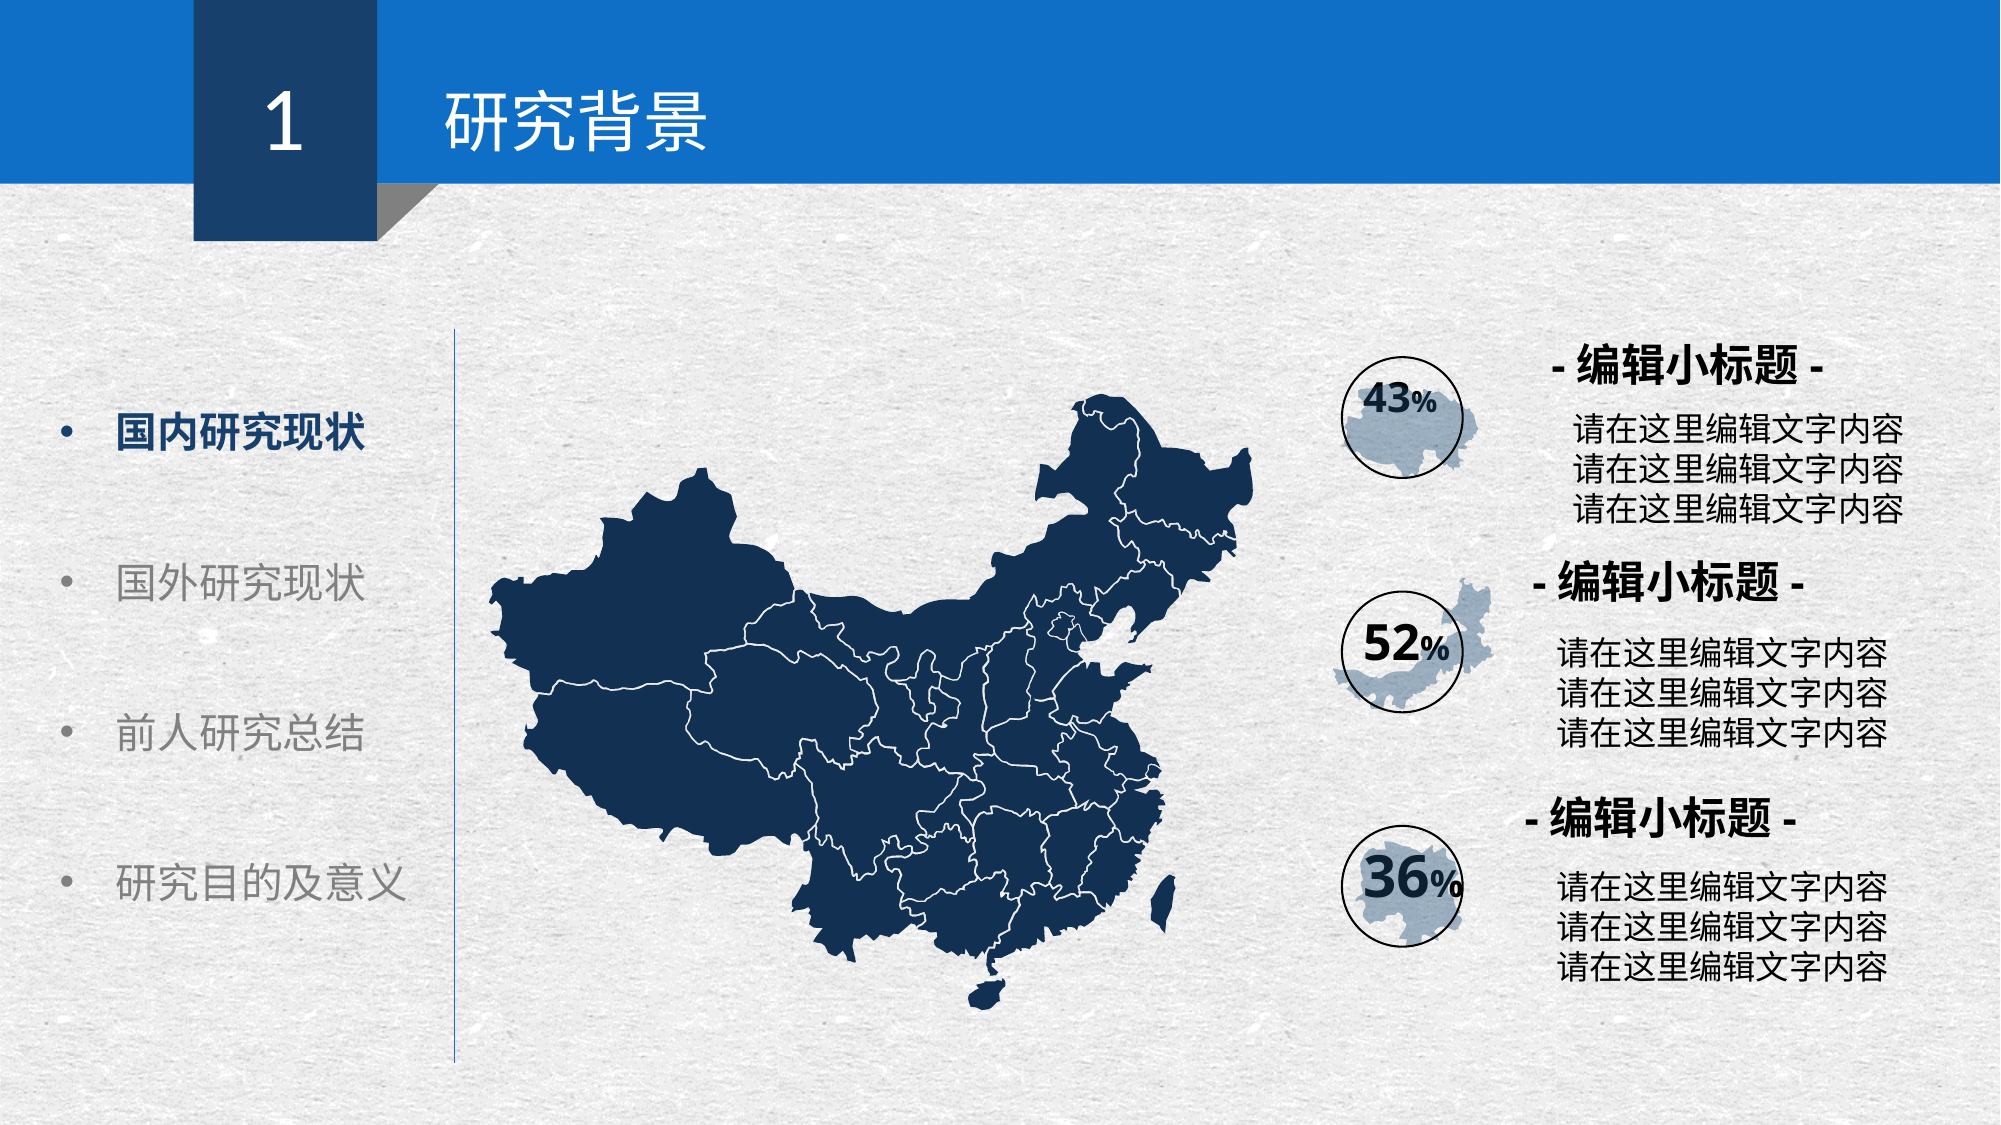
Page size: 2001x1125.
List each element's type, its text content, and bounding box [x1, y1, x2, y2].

text_box [378, 0, 2000, 185]
text_box 研究背景 [428, 72, 1016, 168]
text_box 国内研究现状 国外研究现状 前人研究总结 研究目的及意义 [44, 298, 527, 914]
text_box 1 [244, 51, 326, 177]
text_box [0, 0, 193, 185]
picture [0, 0, 2001, 1125]
text_box [376, 182, 442, 244]
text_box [1332, 329, 2000, 1036]
text_box [193, 0, 378, 242]
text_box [488, 393, 1254, 1011]
